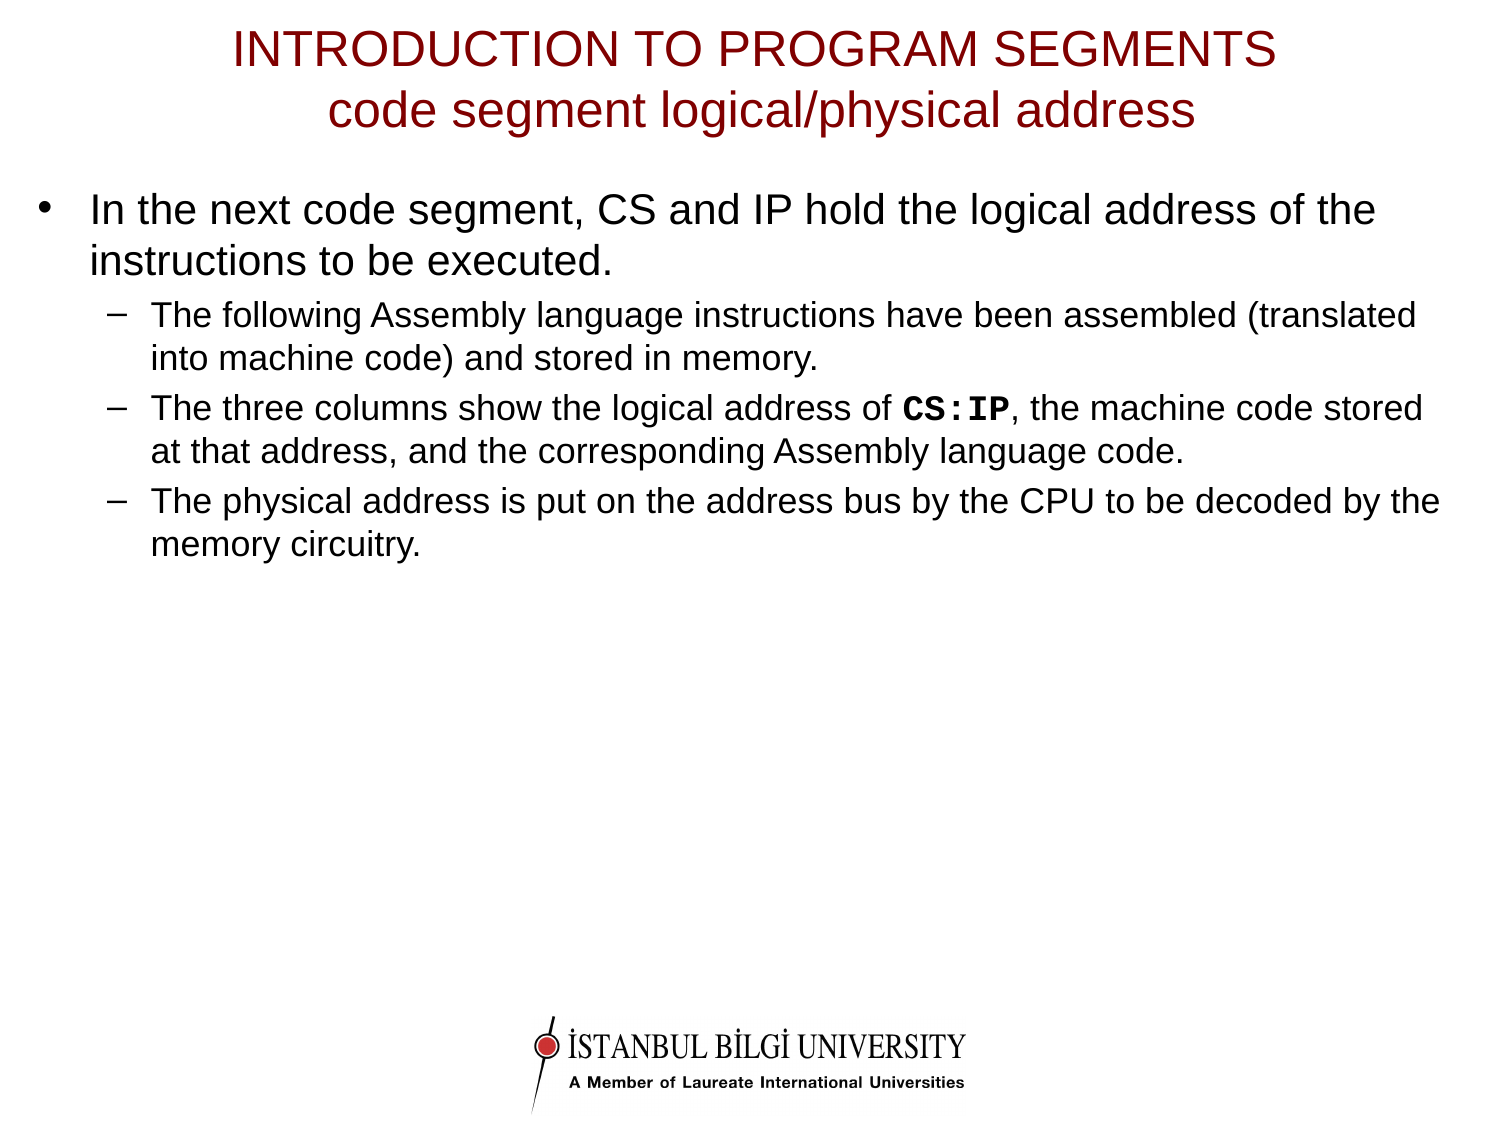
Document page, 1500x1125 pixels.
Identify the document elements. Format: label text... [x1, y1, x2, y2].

picture [531, 1016, 966, 1116]
list In the next code segment, CS and IP hold the logical address of the instructions to be executed. The following Assembly language instructions have been assembled (translated into machine code) and stored in memory. The three columns show the logical address of CS:IP, the machine code stored at that address, and the corresponding Assembly language code. The physical address is put on the address bus by the CPU to be decoded by the memory circuitry. [22, 173, 1460, 574]
title INTRODUCTION TO PROGRAM SEGMENTS code segment logical/physical address [24, 8, 1500, 146]
